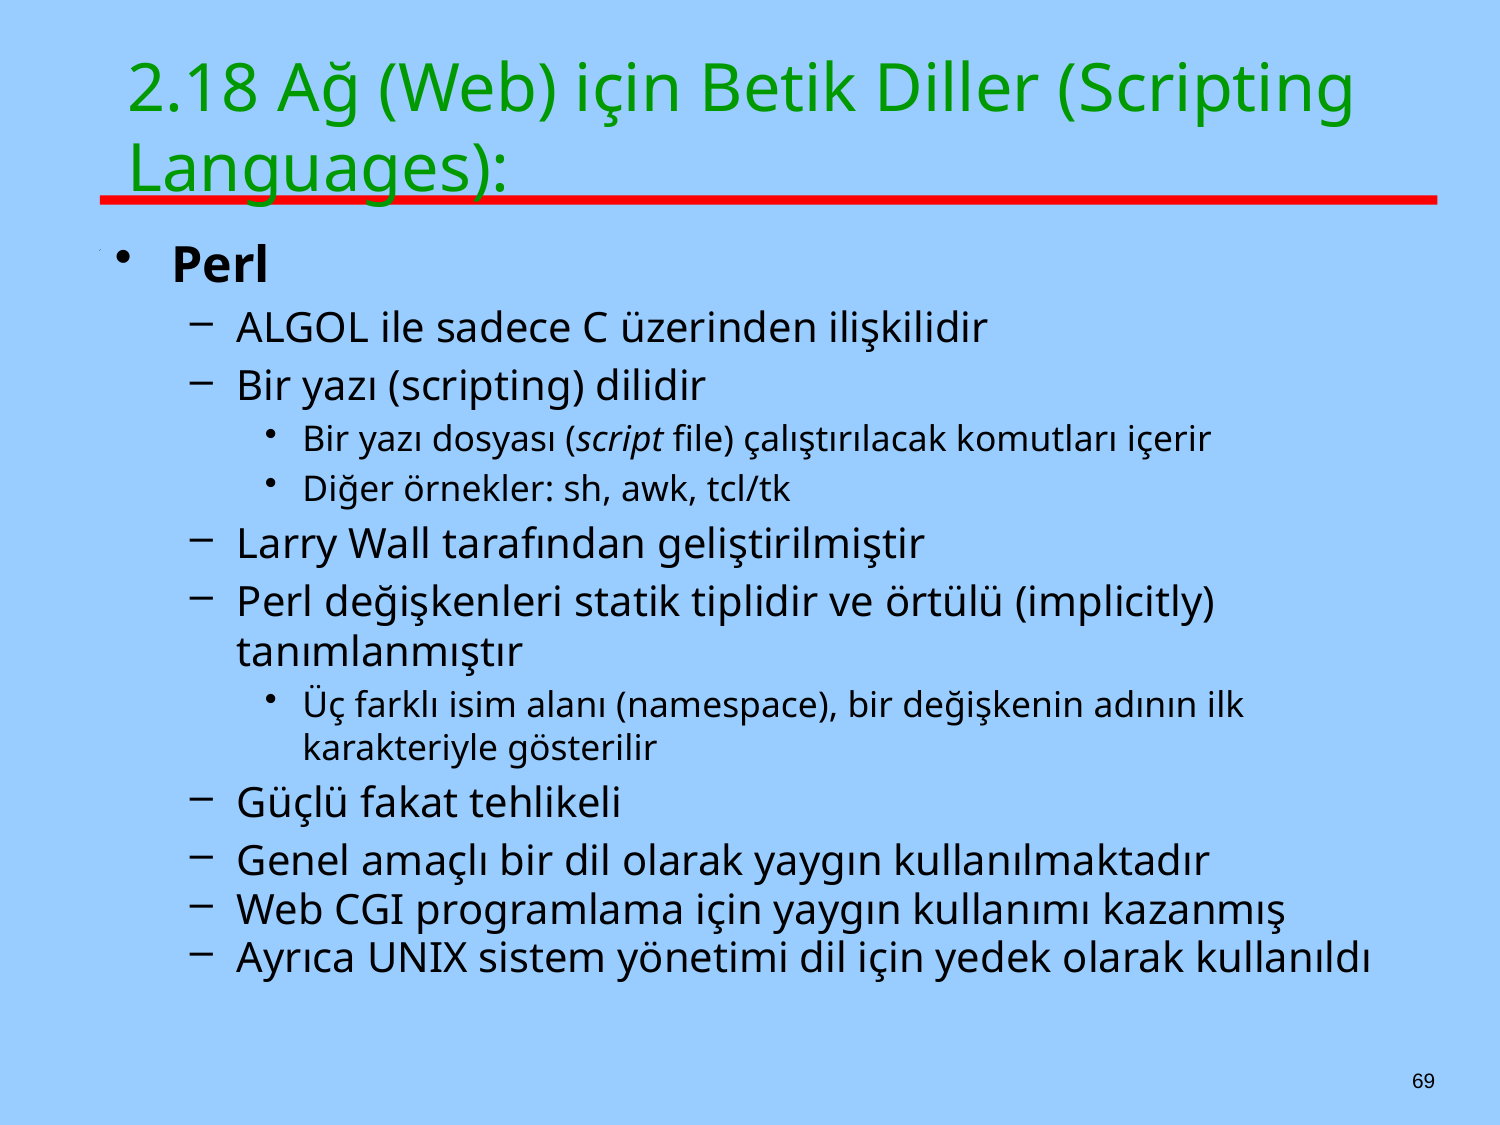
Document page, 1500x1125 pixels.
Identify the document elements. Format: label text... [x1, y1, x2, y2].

slide_number 69 [1137, 1024, 1451, 1101]
list Perl ALGOL ile sadece C üzerinden ilişkilidir Bir yazı (scripting) dilidir Bir yazı dosyası (script file) çalıştırılacak komutları içerir Diğer örnekler: sh, awk, tcl/tk Larry Wall tarafından geliştirilmiştir Perl değişkenleri statik tiplidir ve örtülü (implicitly) tanımlanmıştır Üç farklı isim alanı (namespace), bir değişkenin adının ilk karakteriyle gösterilir Güçlü fakat tehlikeli Genel amaçlı bir dil olarak yaygın kullanılmaktadır Web CGI programlama için yaygın kullanımı kazanmış Ayrıca UNIX sistem yönetimi dil için yedek olarak kullanıldı [99, 224, 1438, 1051]
title 2.18 Ağ (Web) için Betik Diller (Scripting Languages): [112, 37, 1451, 226]
